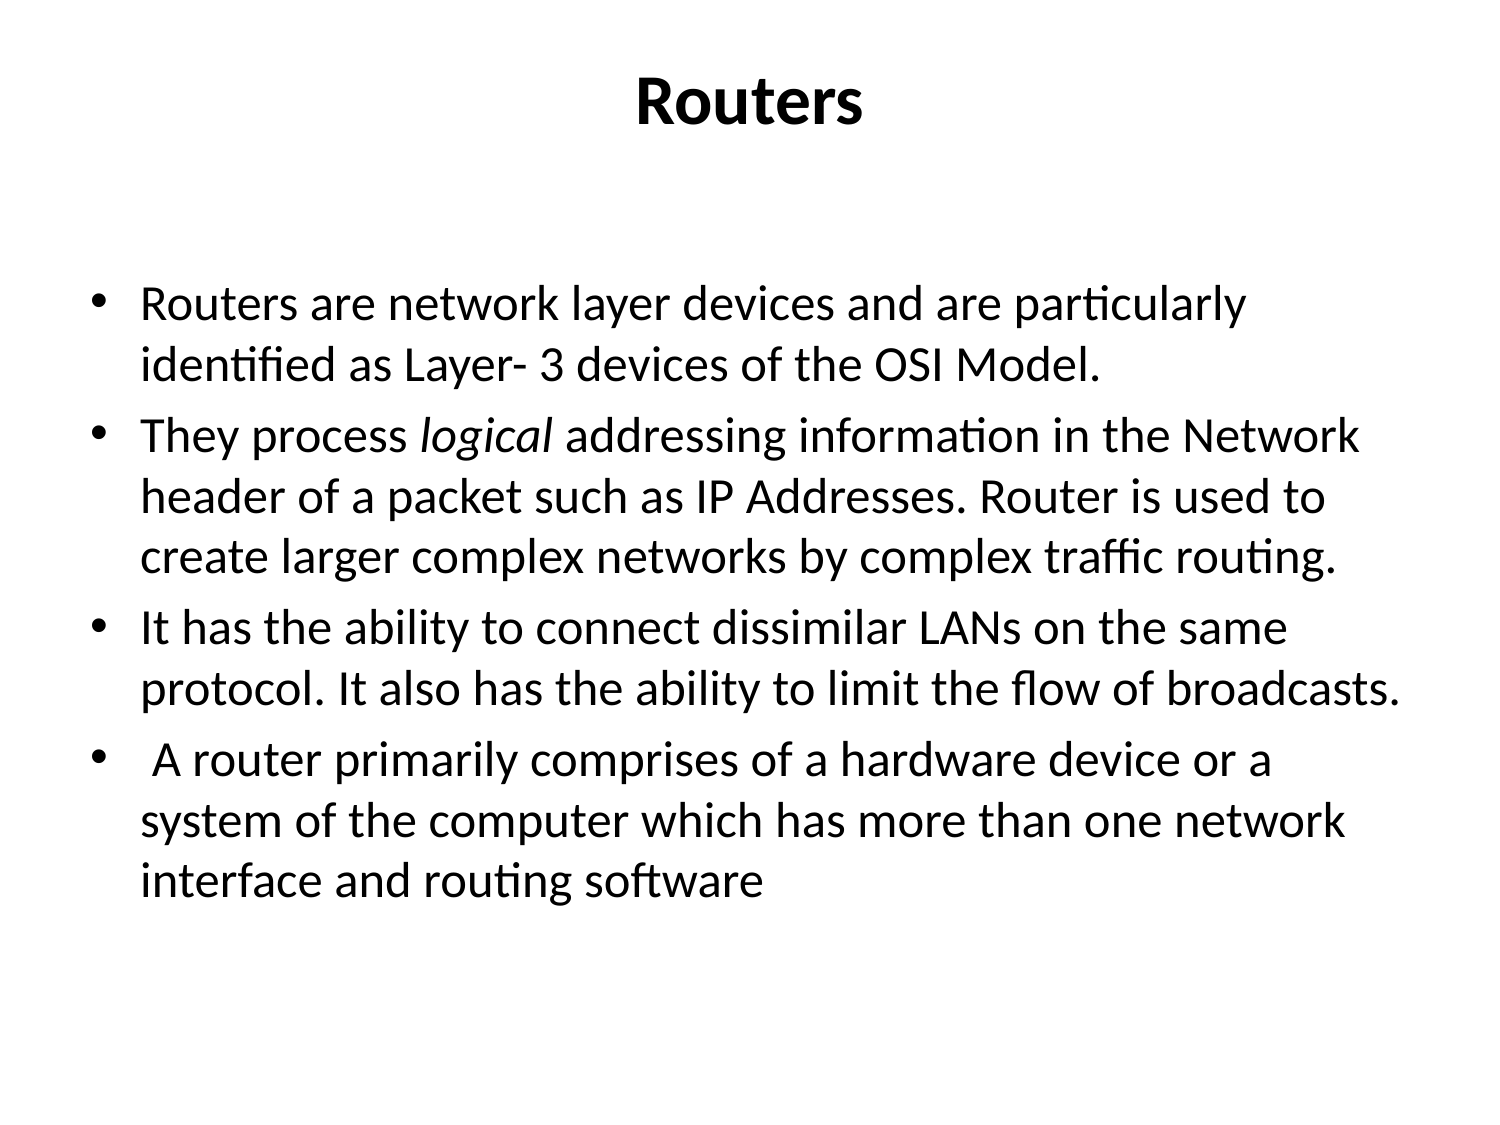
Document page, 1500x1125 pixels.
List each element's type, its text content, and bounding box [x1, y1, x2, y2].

list Routers are network layer devices and are particularly identified as Layer- 3 devices of the OSI Model. They process logical addressing information in the Network header of a packet such as IP Addresses. Router is used to create larger complex networks by complex traffic routing. It has the ability to connect dissimilar LANs on the same protocol. It also has the ability to limit the flow of broadcasts. A router primarily comprises of a hardware device or a system of the computer which has more than one network interface and routing software [75, 262, 1425, 1005]
title Routers [75, 45, 1425, 233]
